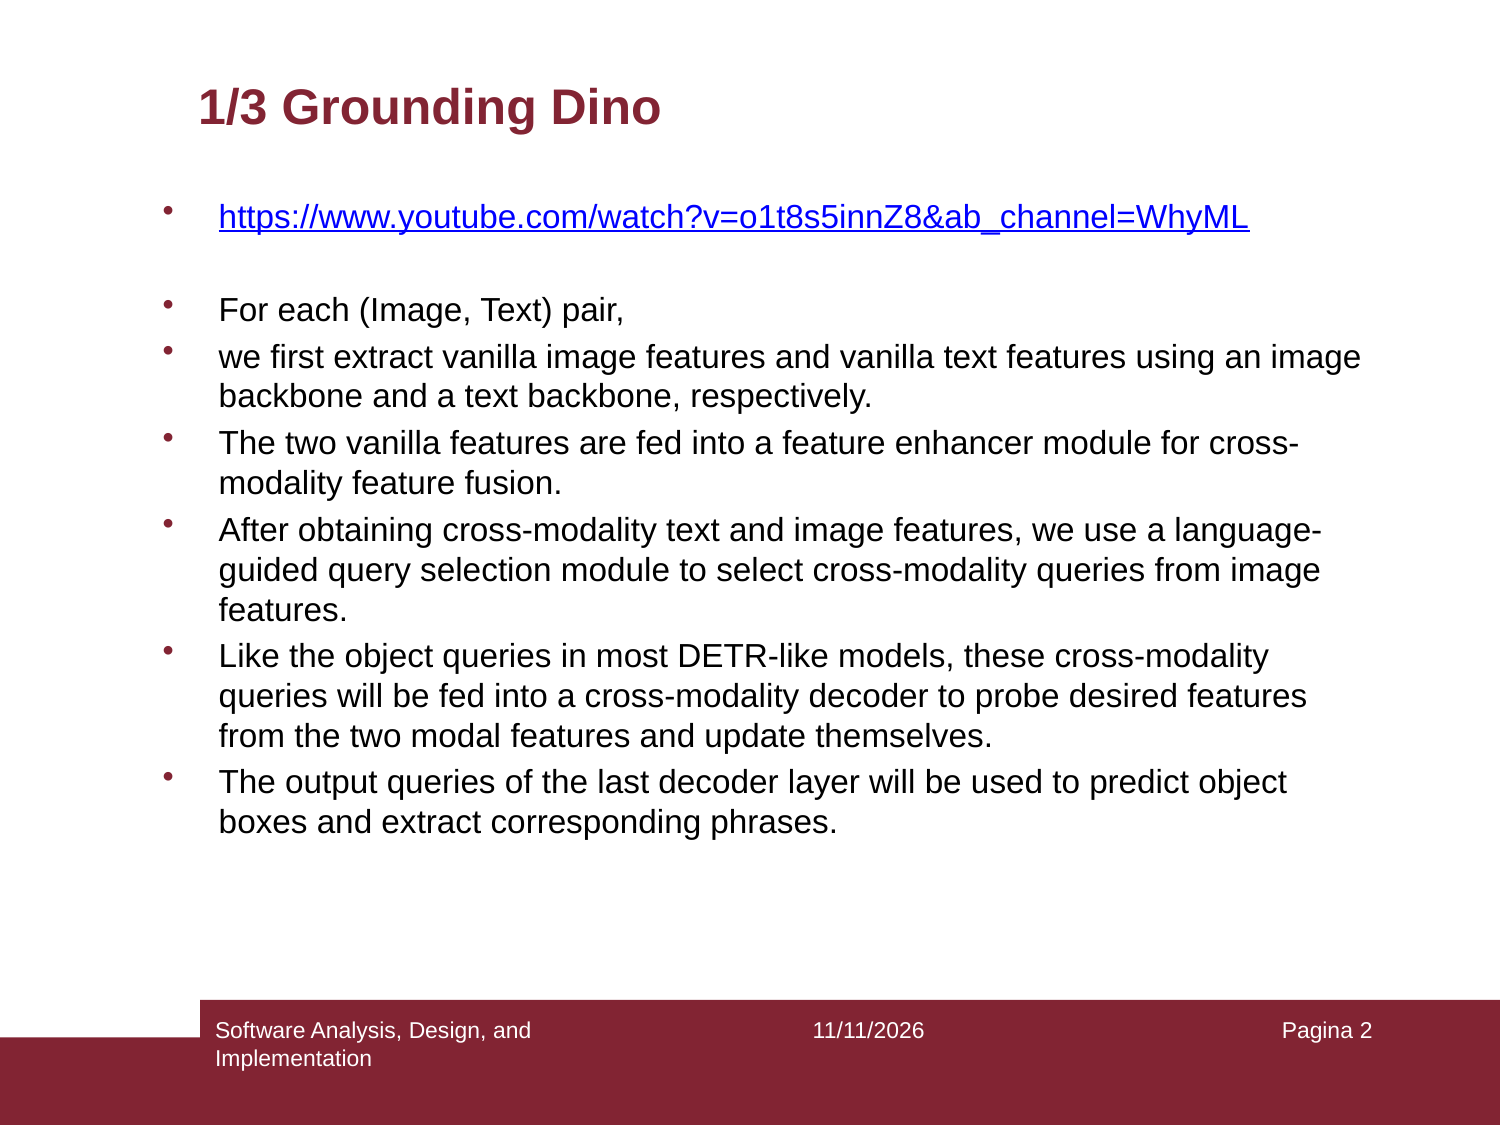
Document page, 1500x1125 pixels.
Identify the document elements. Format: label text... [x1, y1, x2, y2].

title 1/3 Grounding Dino [183, 67, 1424, 150]
slide_number Pagina 2 [1074, 1008, 1388, 1084]
footer Software Analysis, Design, and Implementation [200, 1008, 675, 1084]
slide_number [712, 1008, 1025, 1084]
list https://www.youtube.com/watch?v=o1t8s5innZ8&ab_channel=WhyML For each (Image, Text) pair, we first extract vanilla image features and vanilla text features using an image backbone and a text backbone, respectively. The two vanilla features are fed into a feature enhancer module for cross-modality feature fusion. After obtaining cross-modality text and image features, we use a language-guided query selection module to select cross-modality queries from image features. Like the object queries in most DETR-like models, these cross-modality queries will be fed into a cross-modality decoder to probe desired features from the two modal features and update themselves. The output queries of the last decoder layer will be used to predict object boxes and extract corresponding phrases. [147, 187, 1388, 975]
